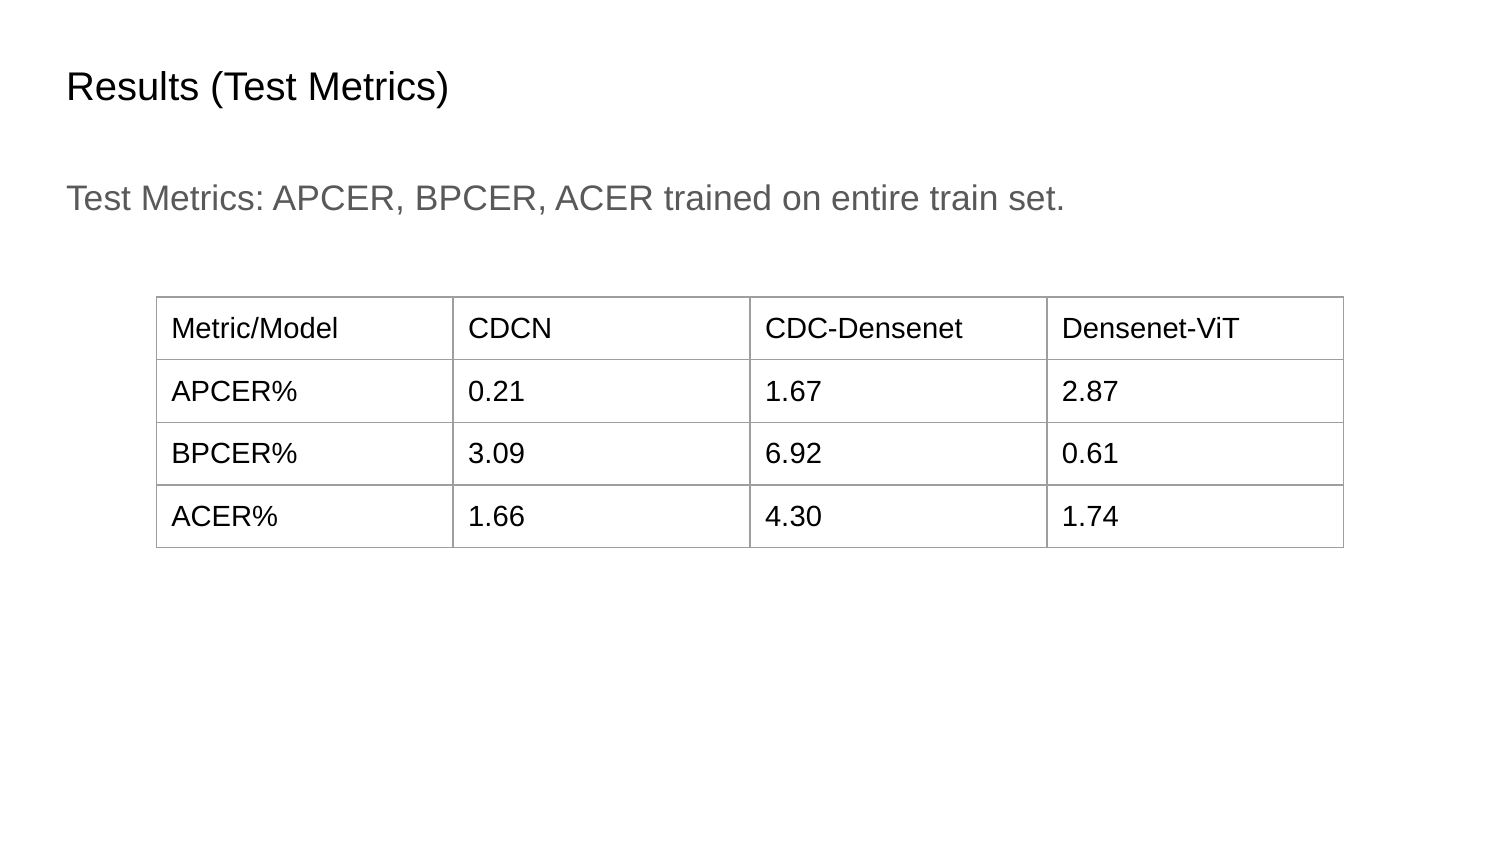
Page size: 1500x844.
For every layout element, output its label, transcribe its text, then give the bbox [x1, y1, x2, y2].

table_cell 3.09 [454, 423, 749, 484]
list Test Metrics: APCER, BPCER, ACER trained on entire train set. [51, 153, 1449, 791]
table_header Metric/Model [157, 298, 452, 359]
table_cell 1.74 [1048, 486, 1343, 547]
table_cell 1.67 [751, 360, 1046, 422]
table_cell ACER% [157, 486, 452, 547]
table_cell BPCER% [157, 423, 452, 484]
table_header CDCN [454, 298, 749, 359]
table_cell 6.92 [751, 423, 1046, 484]
table_cell 0.61 [1048, 423, 1343, 484]
table_cell APCER% [157, 360, 452, 422]
table_cell 4.30 [751, 486, 1046, 547]
table_header CDC-Densenet [751, 298, 1046, 359]
table_cell 0.21 [454, 360, 749, 422]
title Results (Test Metrics) [51, 45, 1449, 140]
table_cell 1.66 [454, 486, 749, 547]
table_cell 2.87 [1048, 360, 1343, 422]
table_header Densenet-ViT [1048, 298, 1343, 359]
